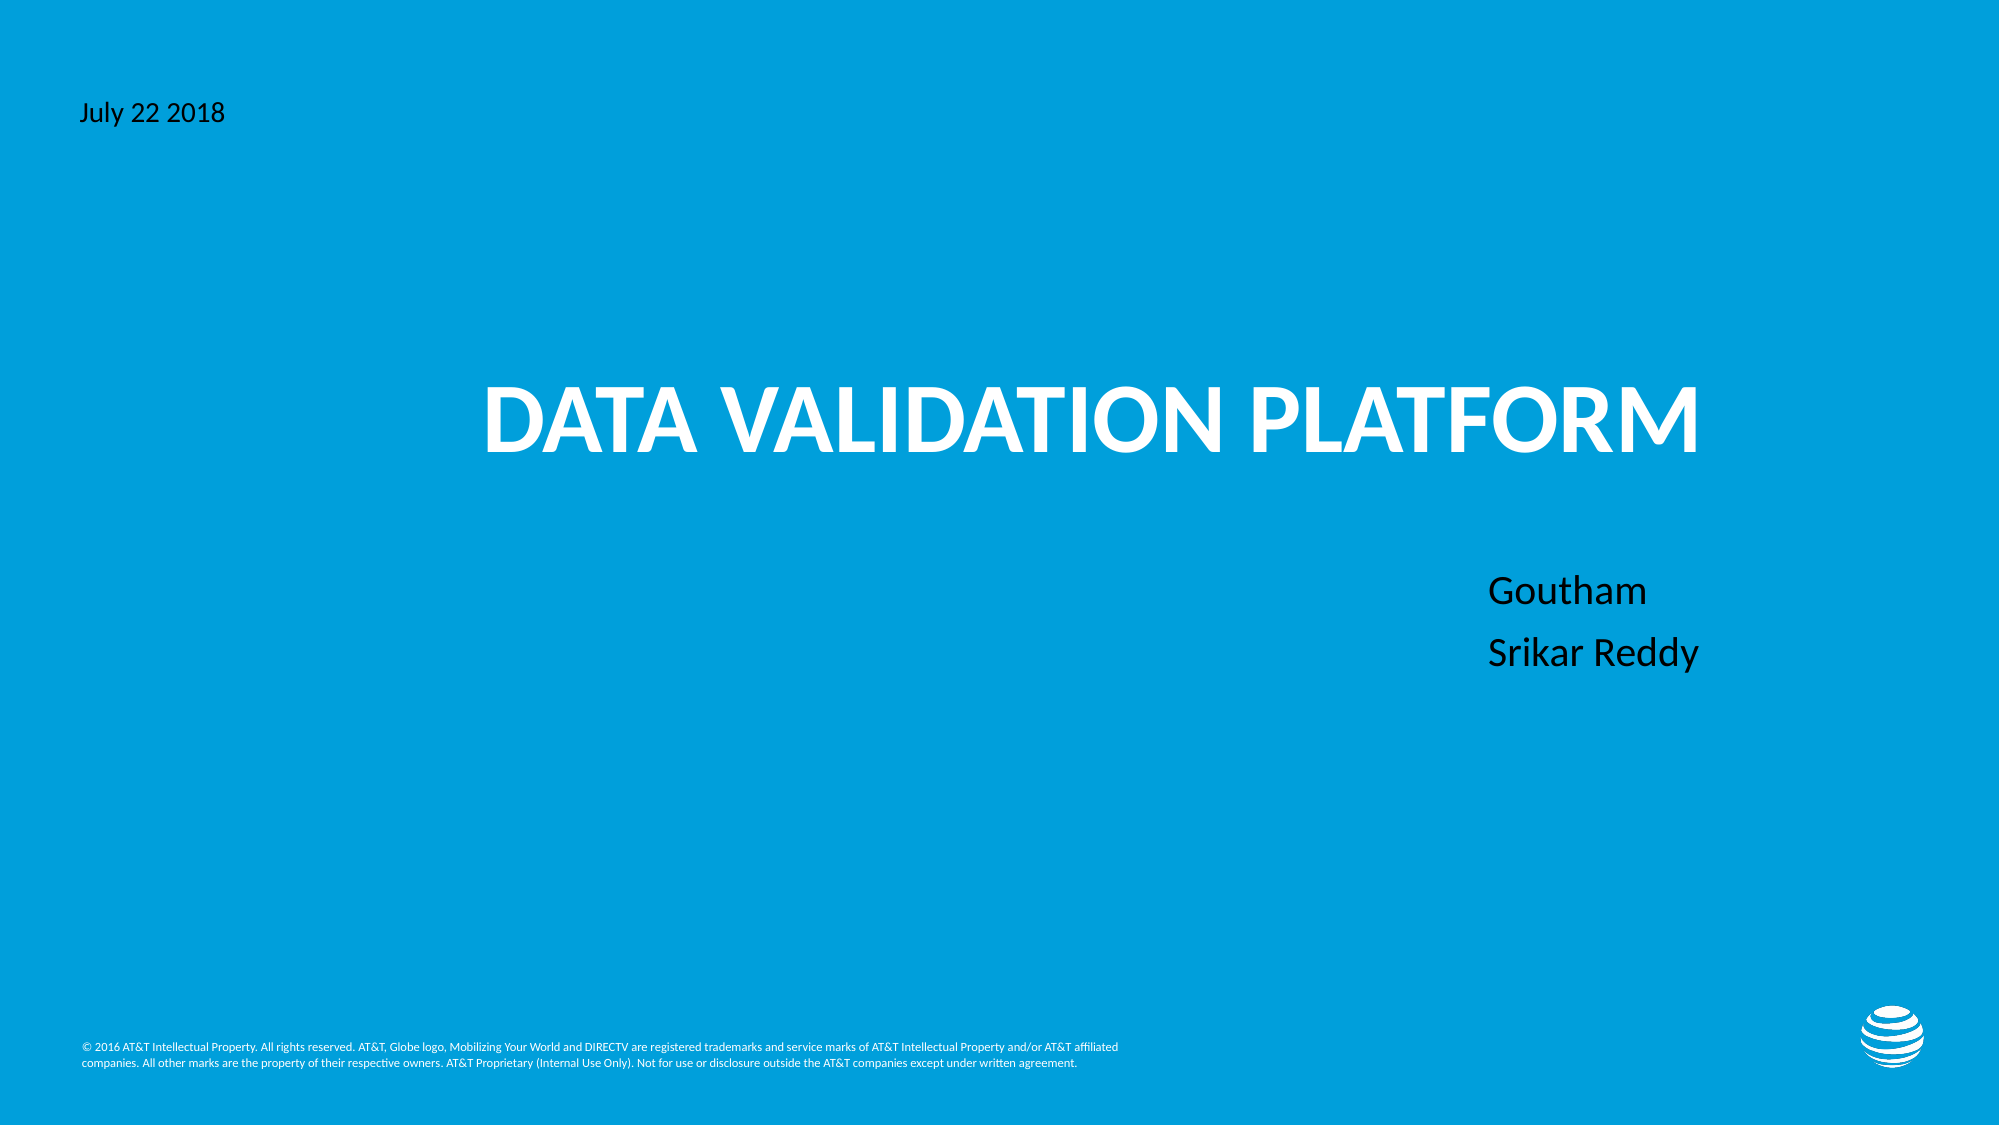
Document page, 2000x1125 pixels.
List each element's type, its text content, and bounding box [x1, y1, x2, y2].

list July 22 2018 [79, 97, 1000, 138]
list Goutham Srikar Reddy [1488, 562, 1774, 687]
title DATA VALIDATION PLATFORM [99, 309, 1901, 473]
